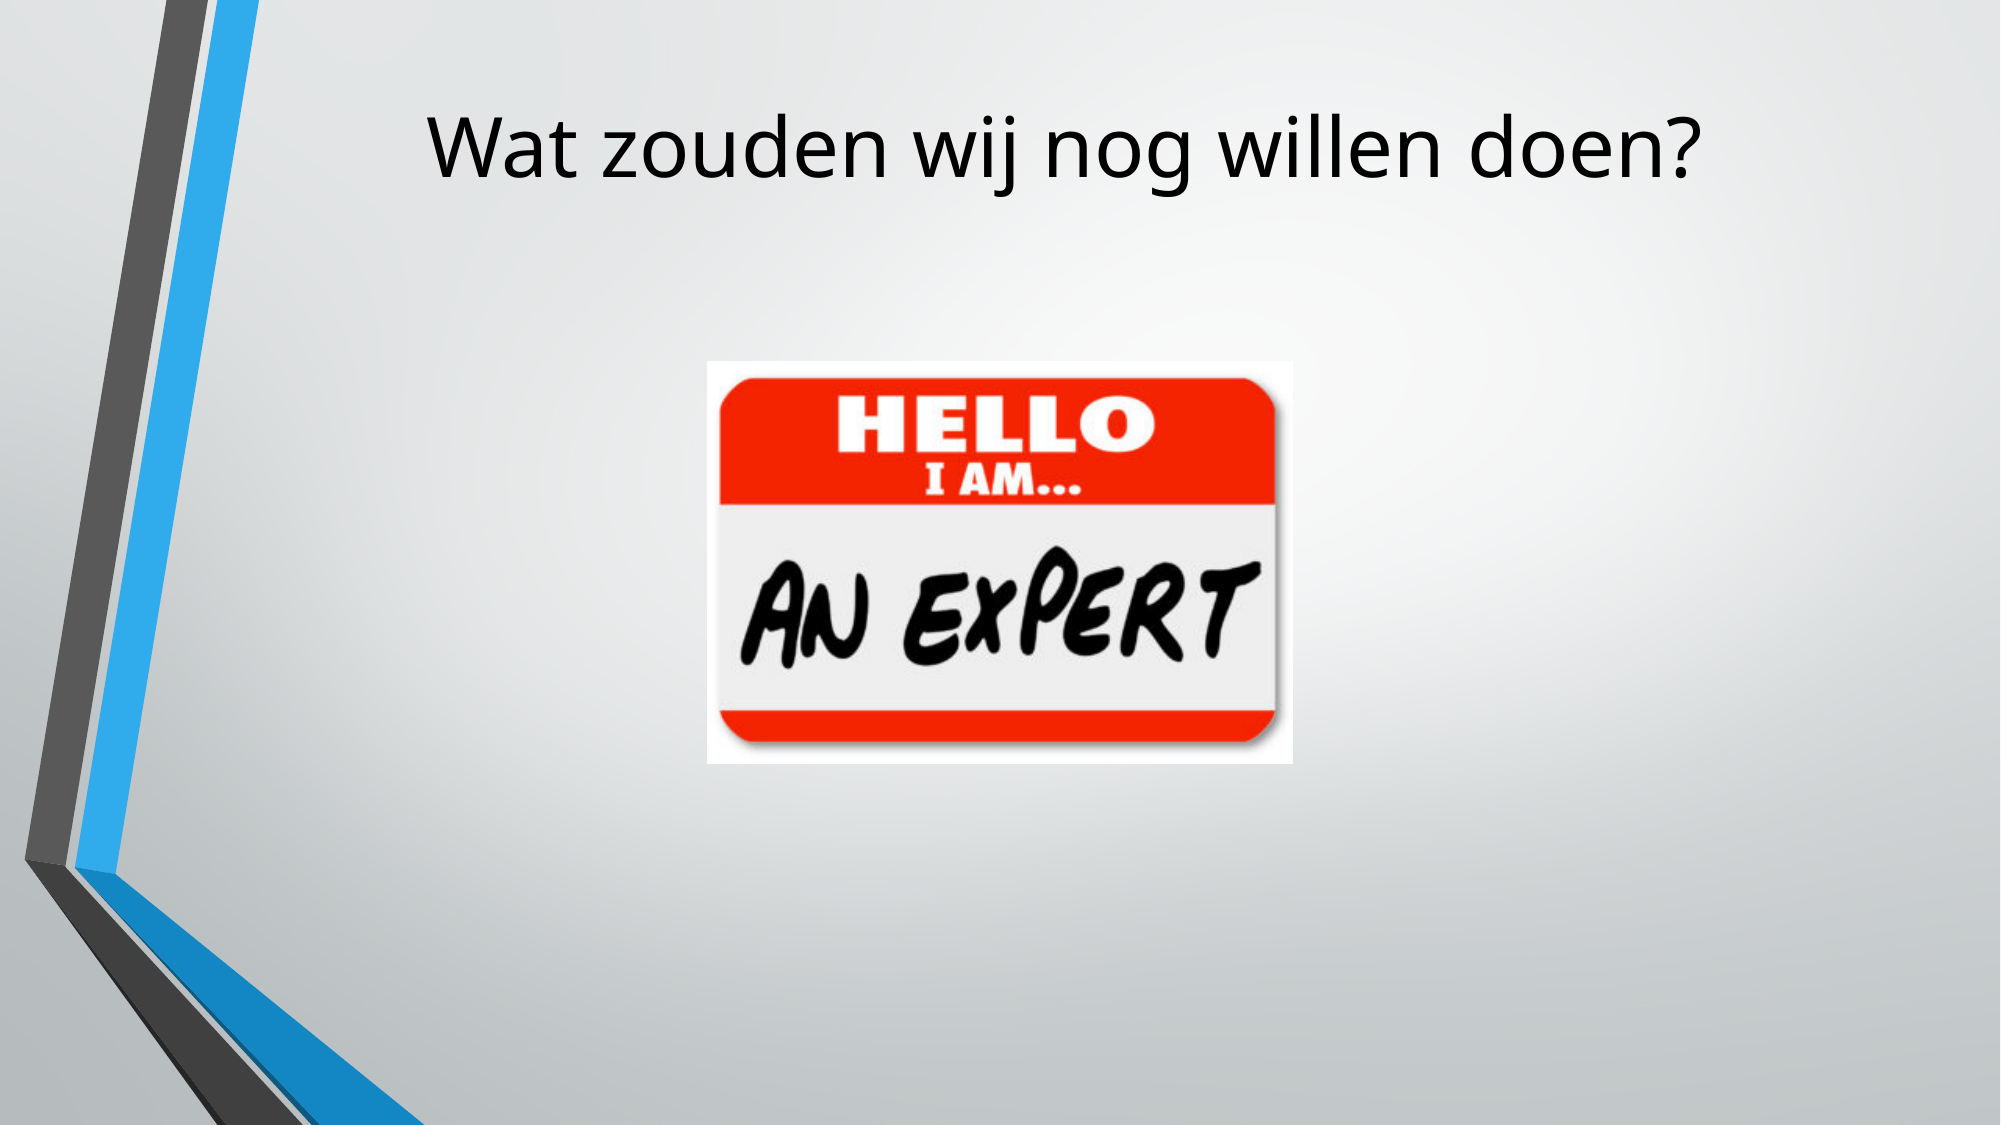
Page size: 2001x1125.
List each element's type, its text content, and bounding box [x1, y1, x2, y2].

picture [706, 361, 1294, 764]
title Wat zouden wij nog willen doen? [243, 0, 1887, 288]
